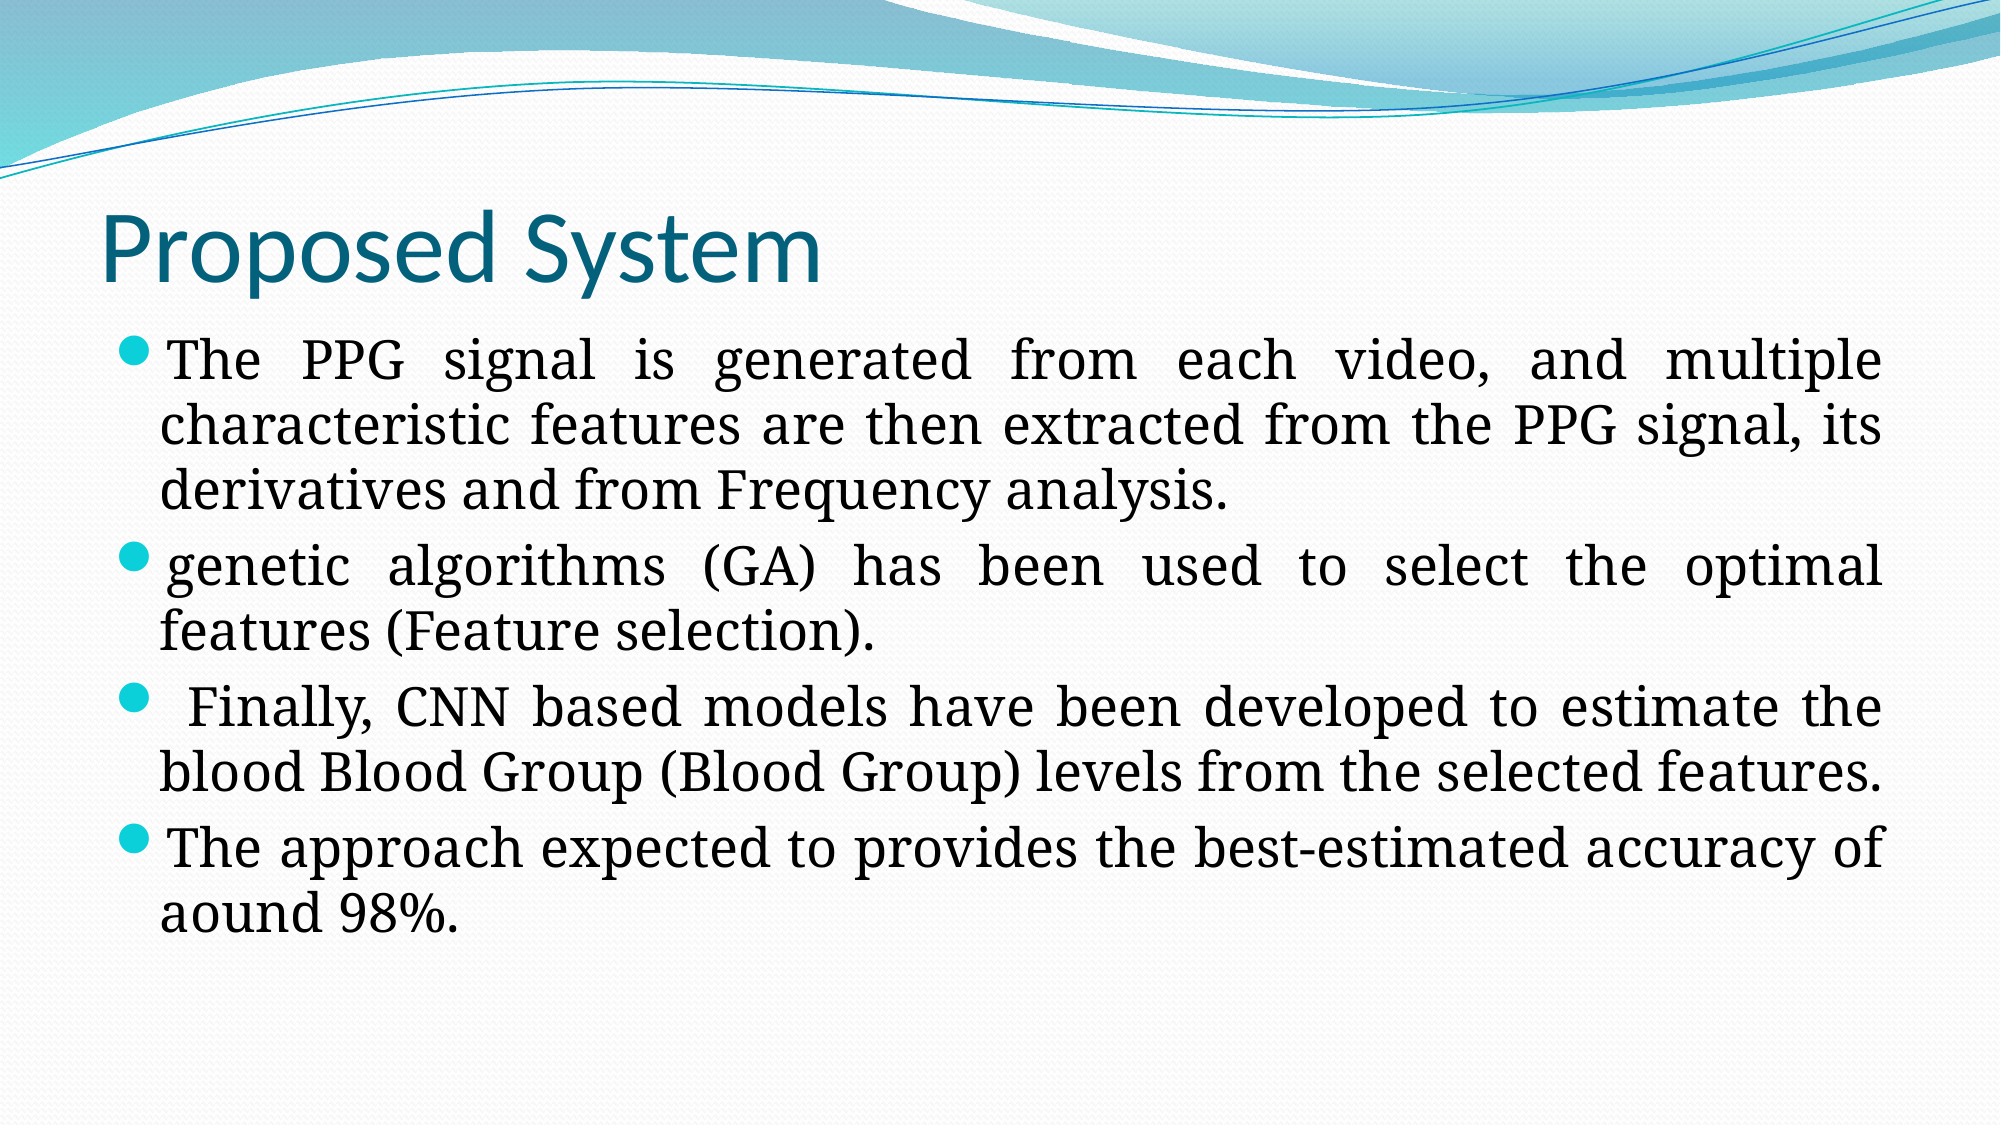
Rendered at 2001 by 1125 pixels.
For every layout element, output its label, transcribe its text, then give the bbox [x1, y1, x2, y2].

list The PPG signal is generated from each video, and multiple characteristic features are then extracted from the PPG signal, its derivatives and from Frequency analysis. genetic algorithms (GA) has been used to select the optimal features (Feature selection). Finally, CNN based models have been developed to estimate the blood Blood Group (Blood Group) levels from the selected features. The approach expected to provides the best-estimated accuracy of aound 98%. [99, 317, 1900, 1038]
title Proposed System [99, 115, 1900, 303]
